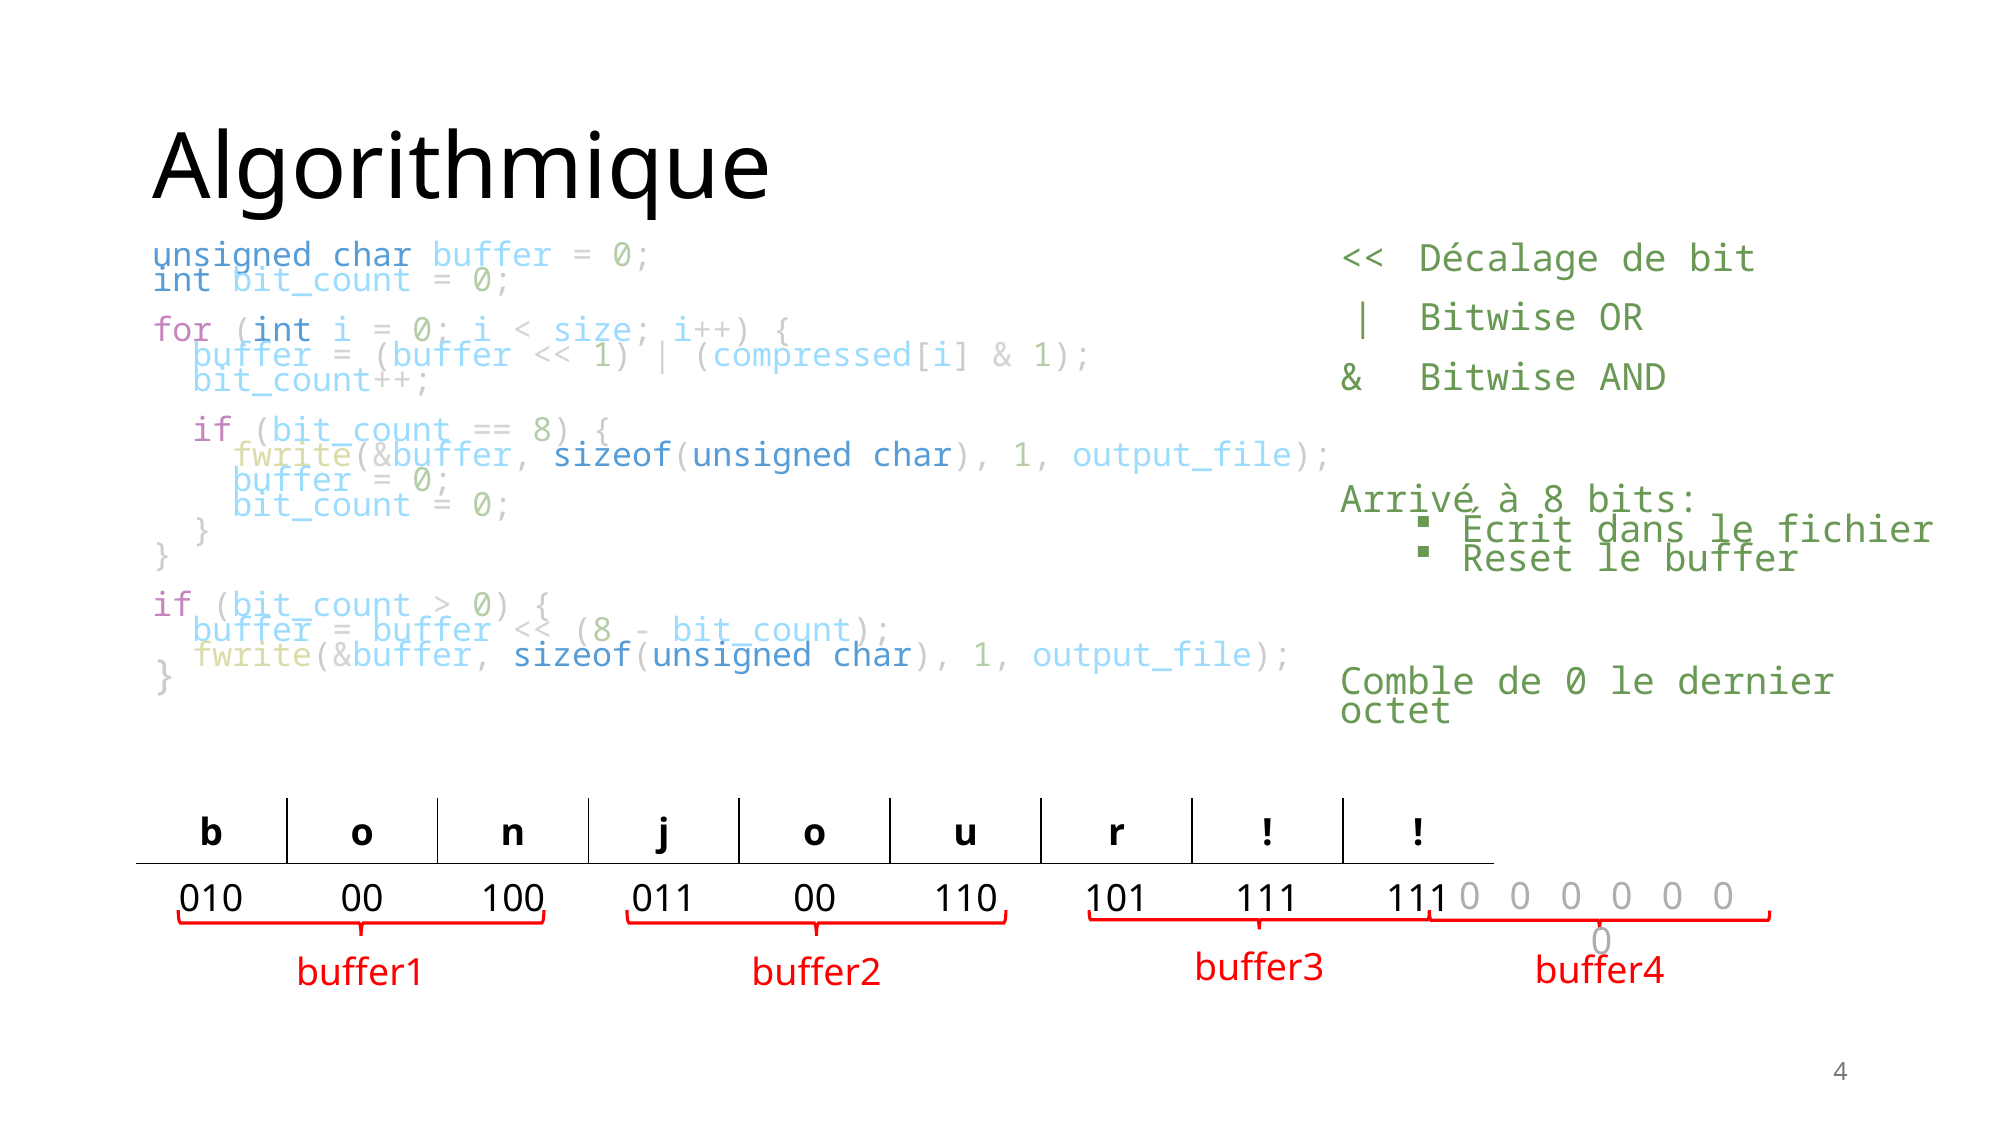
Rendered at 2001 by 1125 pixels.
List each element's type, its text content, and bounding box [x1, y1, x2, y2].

table_header b [136, 798, 286, 863]
title Algorithmique [137, 59, 1863, 278]
text_box buffer3 [1095, 935, 1423, 996]
text_box buffer4 [1436, 938, 1763, 999]
table_cell 100 [438, 864, 588, 924]
table_header u [891, 798, 1040, 863]
slide_number 4 [1412, 1042, 1863, 1103]
text_box << | & [1324, 241, 1401, 406]
table_cell 111 [1192, 864, 1343, 910]
table_cell 111 [1343, 864, 1443, 910]
table_header j [589, 798, 738, 863]
table_header o [740, 798, 889, 863]
table_cell 010 [136, 864, 287, 924]
text_box 0 0 0 0 0 0 0 [1443, 864, 1770, 970]
text_box [1427, 910, 1443, 922]
text_box buffer2 [653, 940, 980, 1001]
table_header ! [1193, 798, 1342, 863]
text_box [176, 910, 546, 936]
table_header r [1042, 798, 1191, 863]
text_box buffer1 [197, 940, 525, 1001]
text_box [1087, 910, 1429, 930]
table_cell 101 [1041, 864, 1192, 924]
table_header ! [1344, 798, 1494, 863]
text_box unsigned char buffer = 0; int bit_count = 0; for (int i = 0; i < size; i++) { buffer = (buffer << 1) | (compressed[i] & 1); bit_count++; if (bit_count == 8) { fwrite(&buffer, sizeof(unsigned char), 1, output_file); buffer = 0; bit_count = 0; } } if (bit_count > 0) { buffer = buffer << (8 - bit_count); fwrite(&buffer, sizeof(unsigned char), 1, output_file); } [137, 240, 1496, 706]
text_box [625, 910, 1008, 936]
table_cell 011 [588, 864, 739, 924]
table_cell 110 [890, 864, 1041, 924]
table_header n [438, 798, 588, 863]
text_box Décalage de bit Bitwise OR Bitwise AND [1404, 241, 1855, 406]
table_cell 00 [739, 864, 890, 910]
text_box Arrivé à 8 bits: Écrit dans le fichier Reset le buffer [1325, 482, 1950, 587]
table_cell 00 [287, 864, 438, 910]
table_header o [288, 798, 437, 863]
text_box Comble de 0 le dernier octet [1324, 664, 1963, 739]
